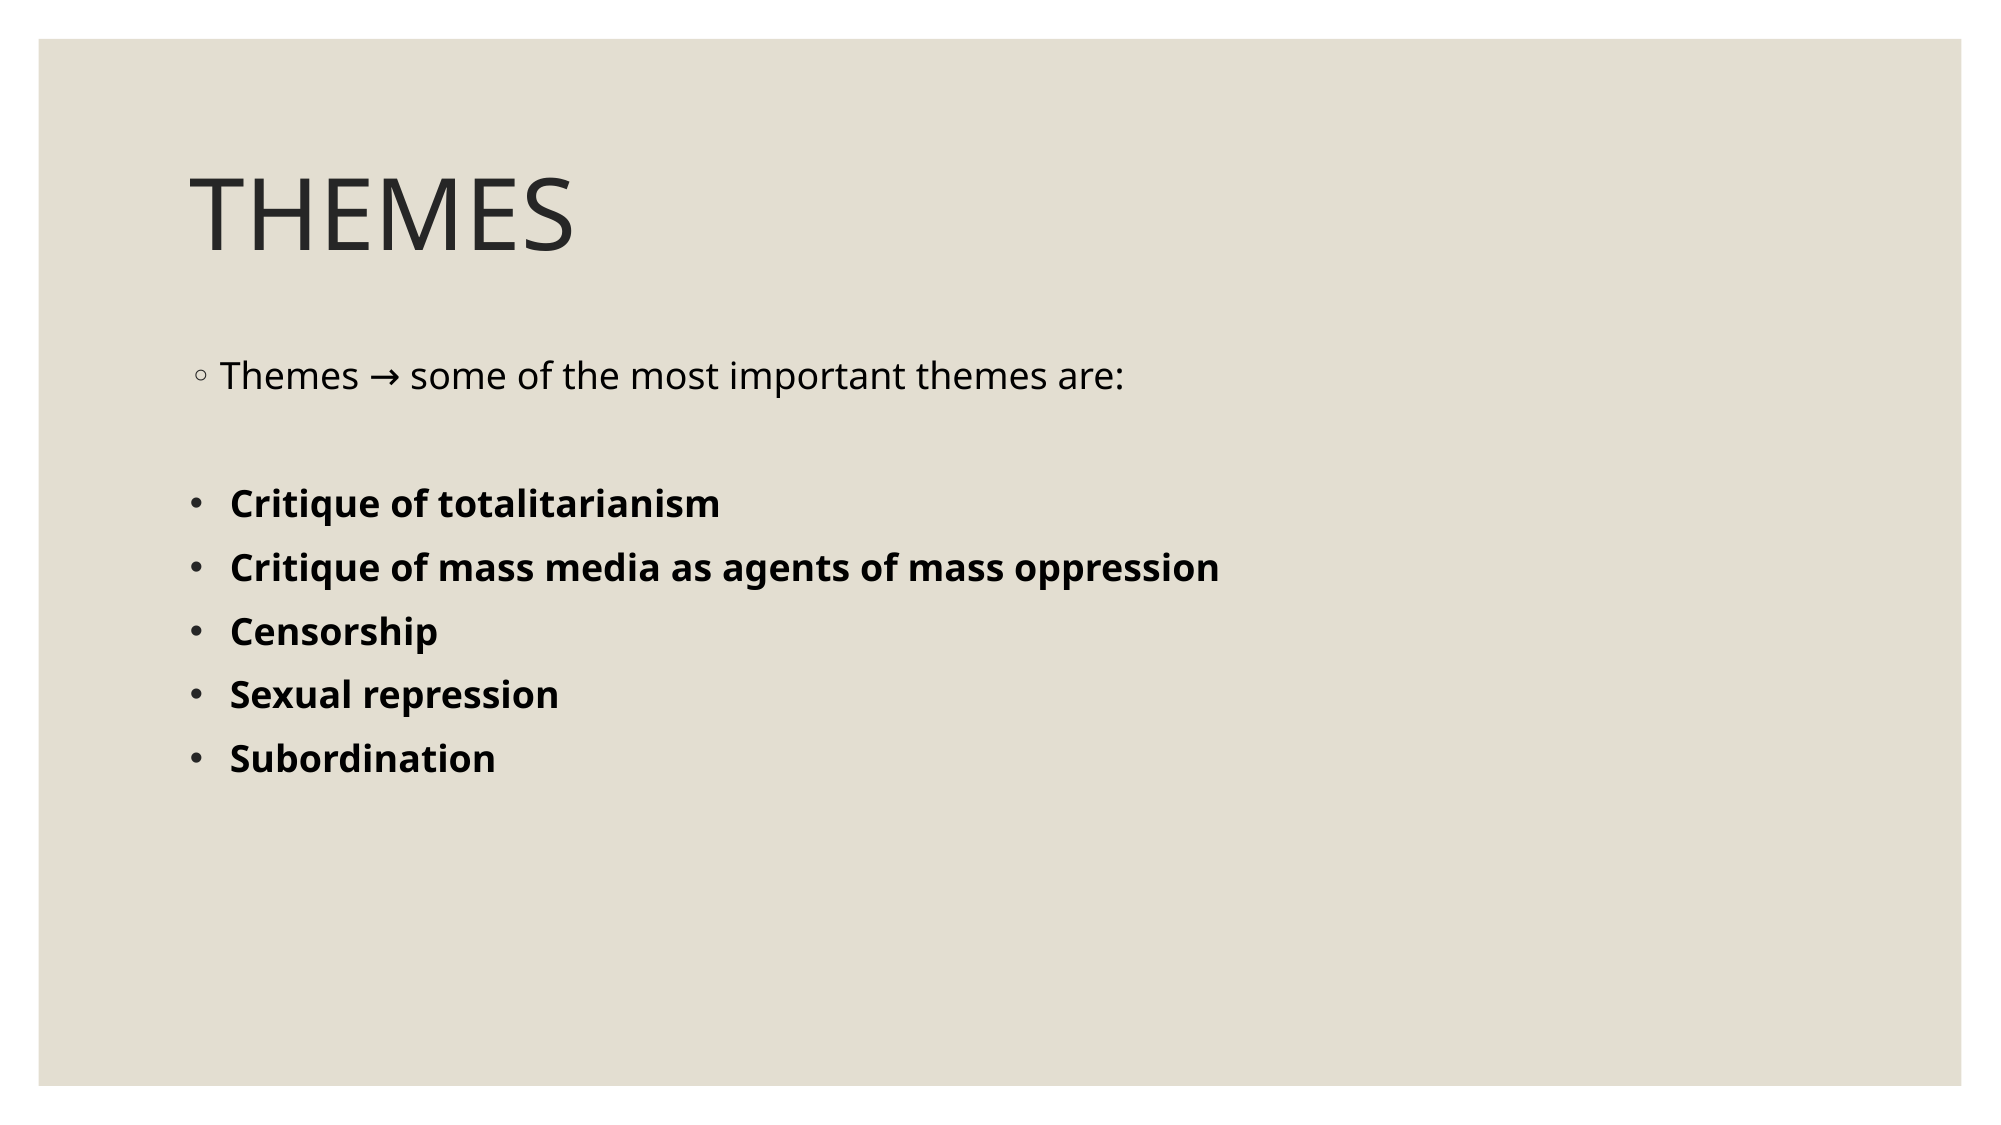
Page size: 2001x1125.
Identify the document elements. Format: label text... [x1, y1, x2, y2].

title THEMES [174, 105, 1825, 331]
list Themes → some of the most important themes are: Critique of totalitarianism Critique of mass media as agents of mass oppression Censorship Sexual repression Subordination [174, 345, 1825, 990]
